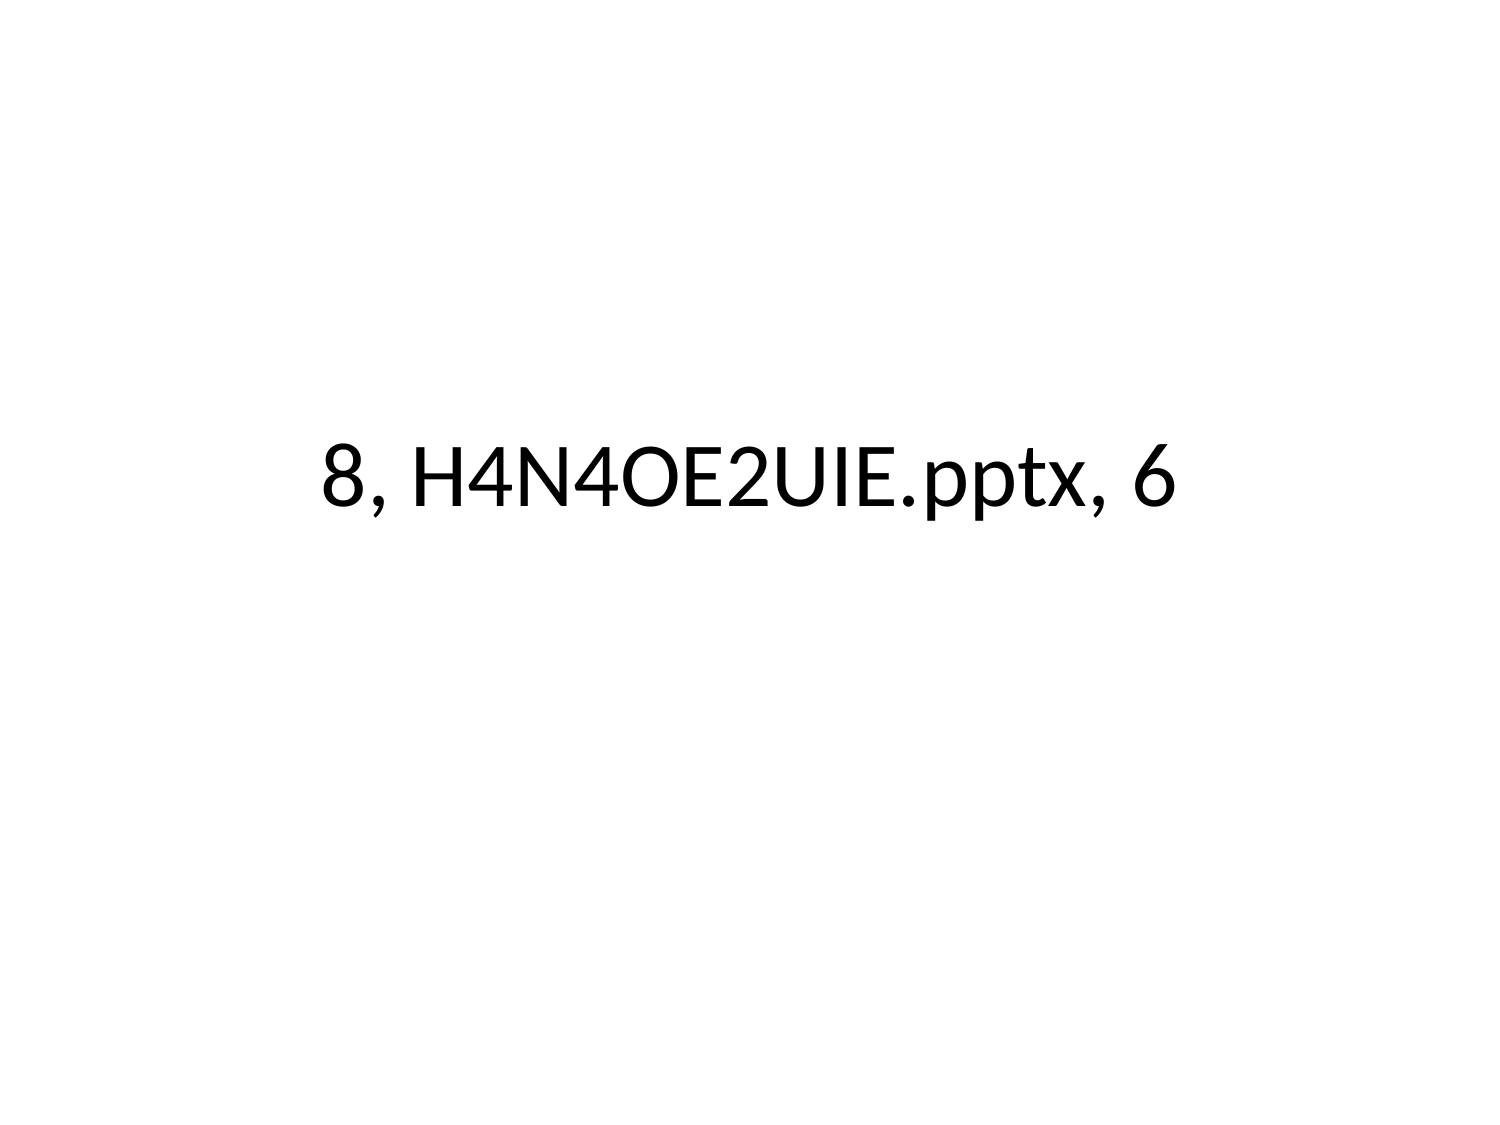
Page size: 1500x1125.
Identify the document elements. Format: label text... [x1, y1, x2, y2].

title 8, H4N4OE2UIE.pptx, 6 [112, 349, 1388, 591]
